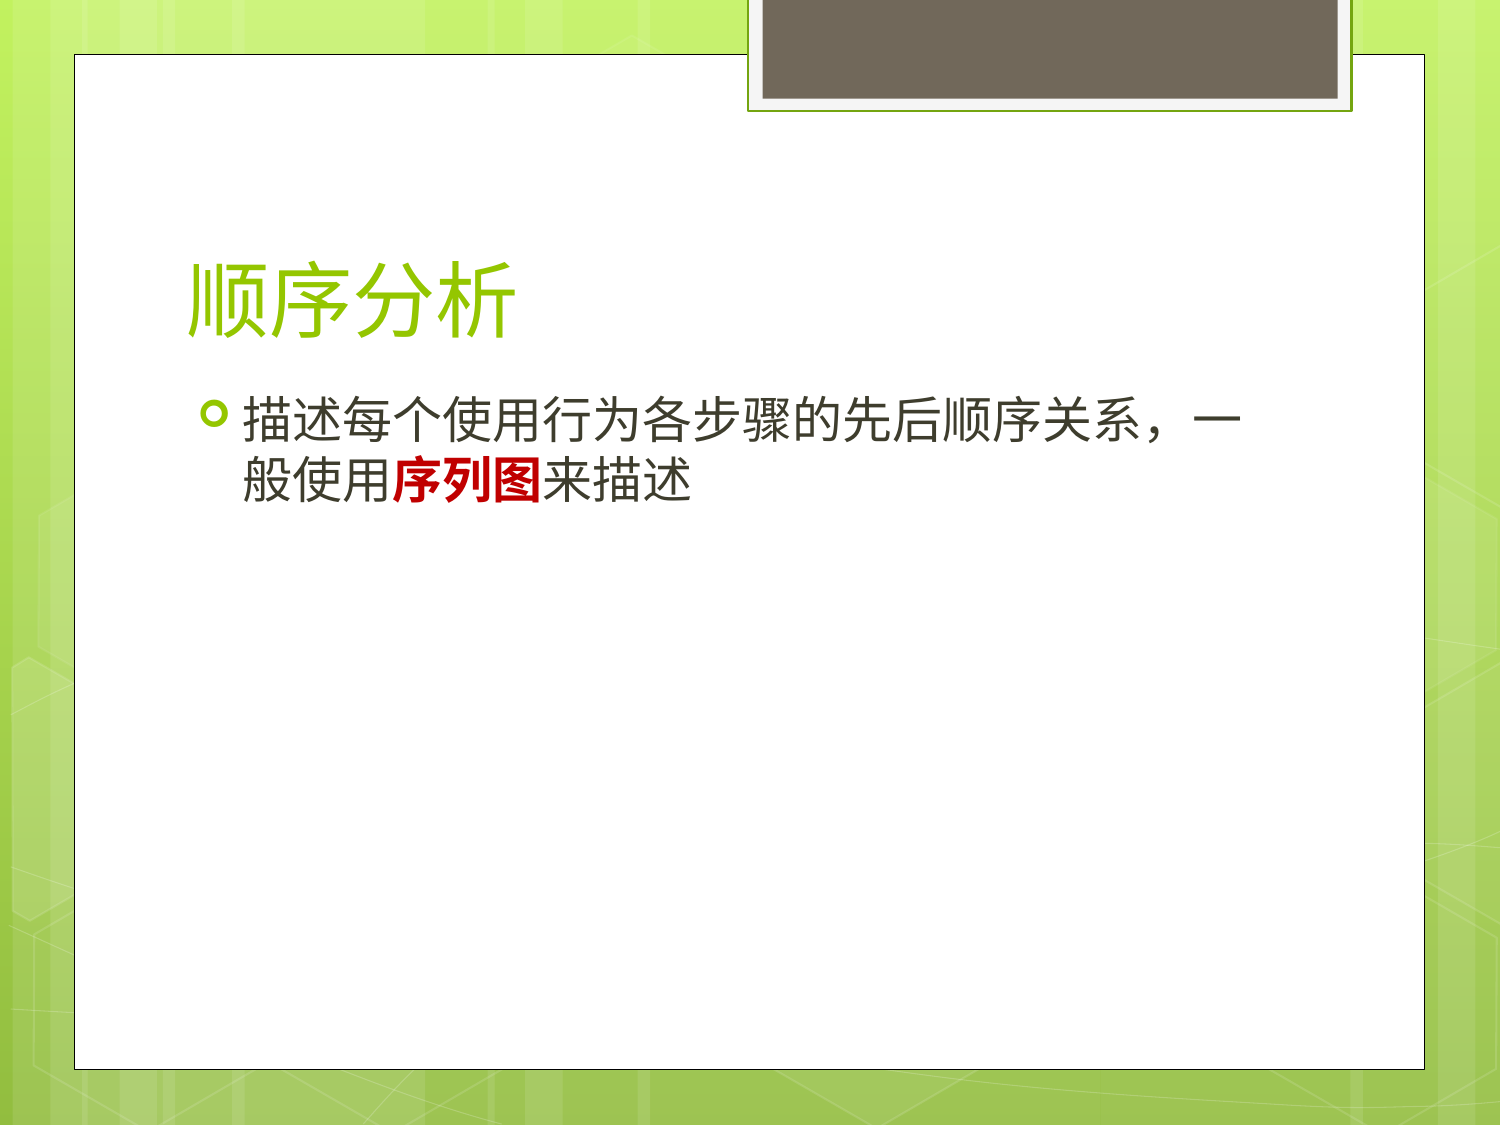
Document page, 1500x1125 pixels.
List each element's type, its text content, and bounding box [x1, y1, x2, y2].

list 描述每个使用行为各步骤的先后顺序关系，一般使用序列图来描述 [171, 381, 1283, 957]
title 顺序分析 [171, 168, 1324, 357]
